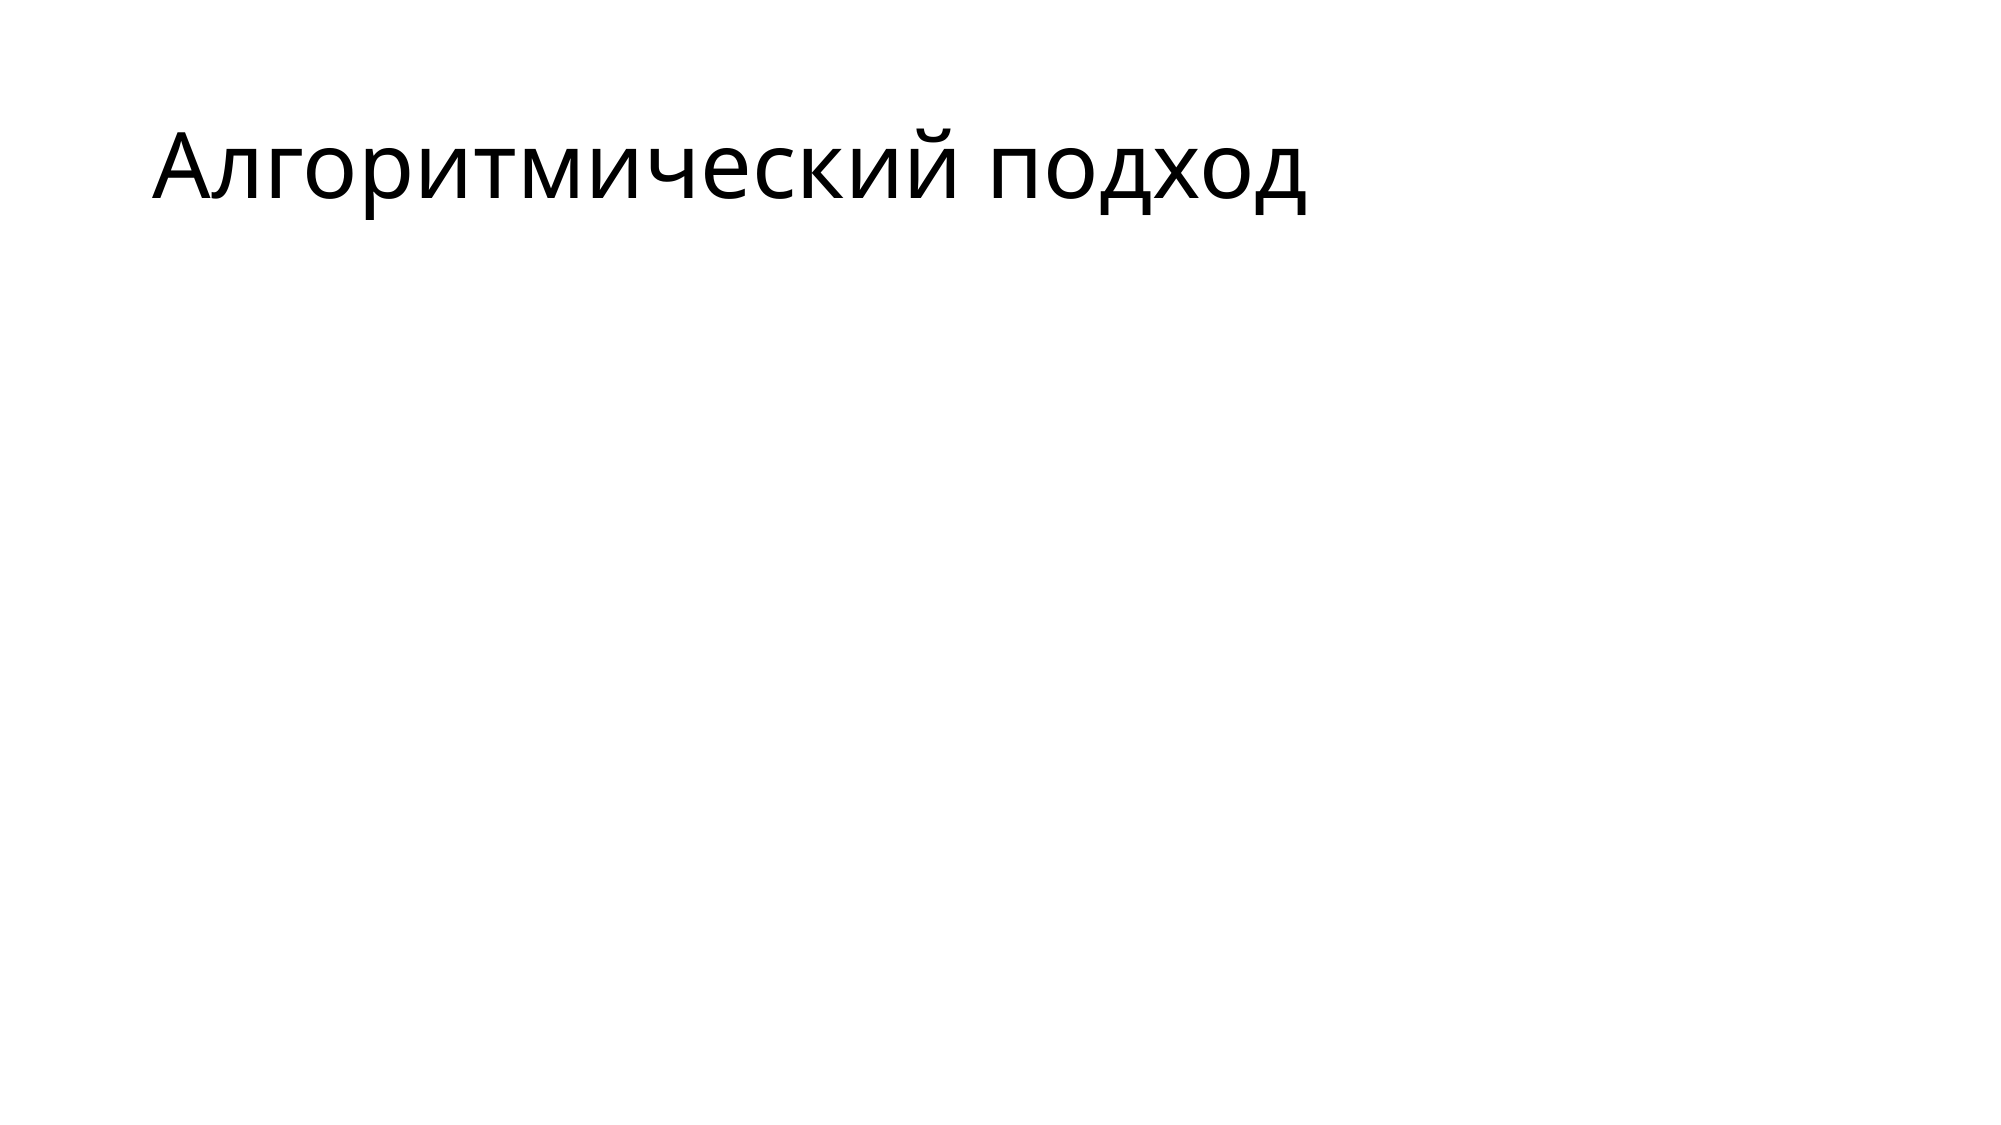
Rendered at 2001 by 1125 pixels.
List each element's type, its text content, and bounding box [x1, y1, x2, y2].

title Алгоритмический подход [137, 59, 1863, 278]
